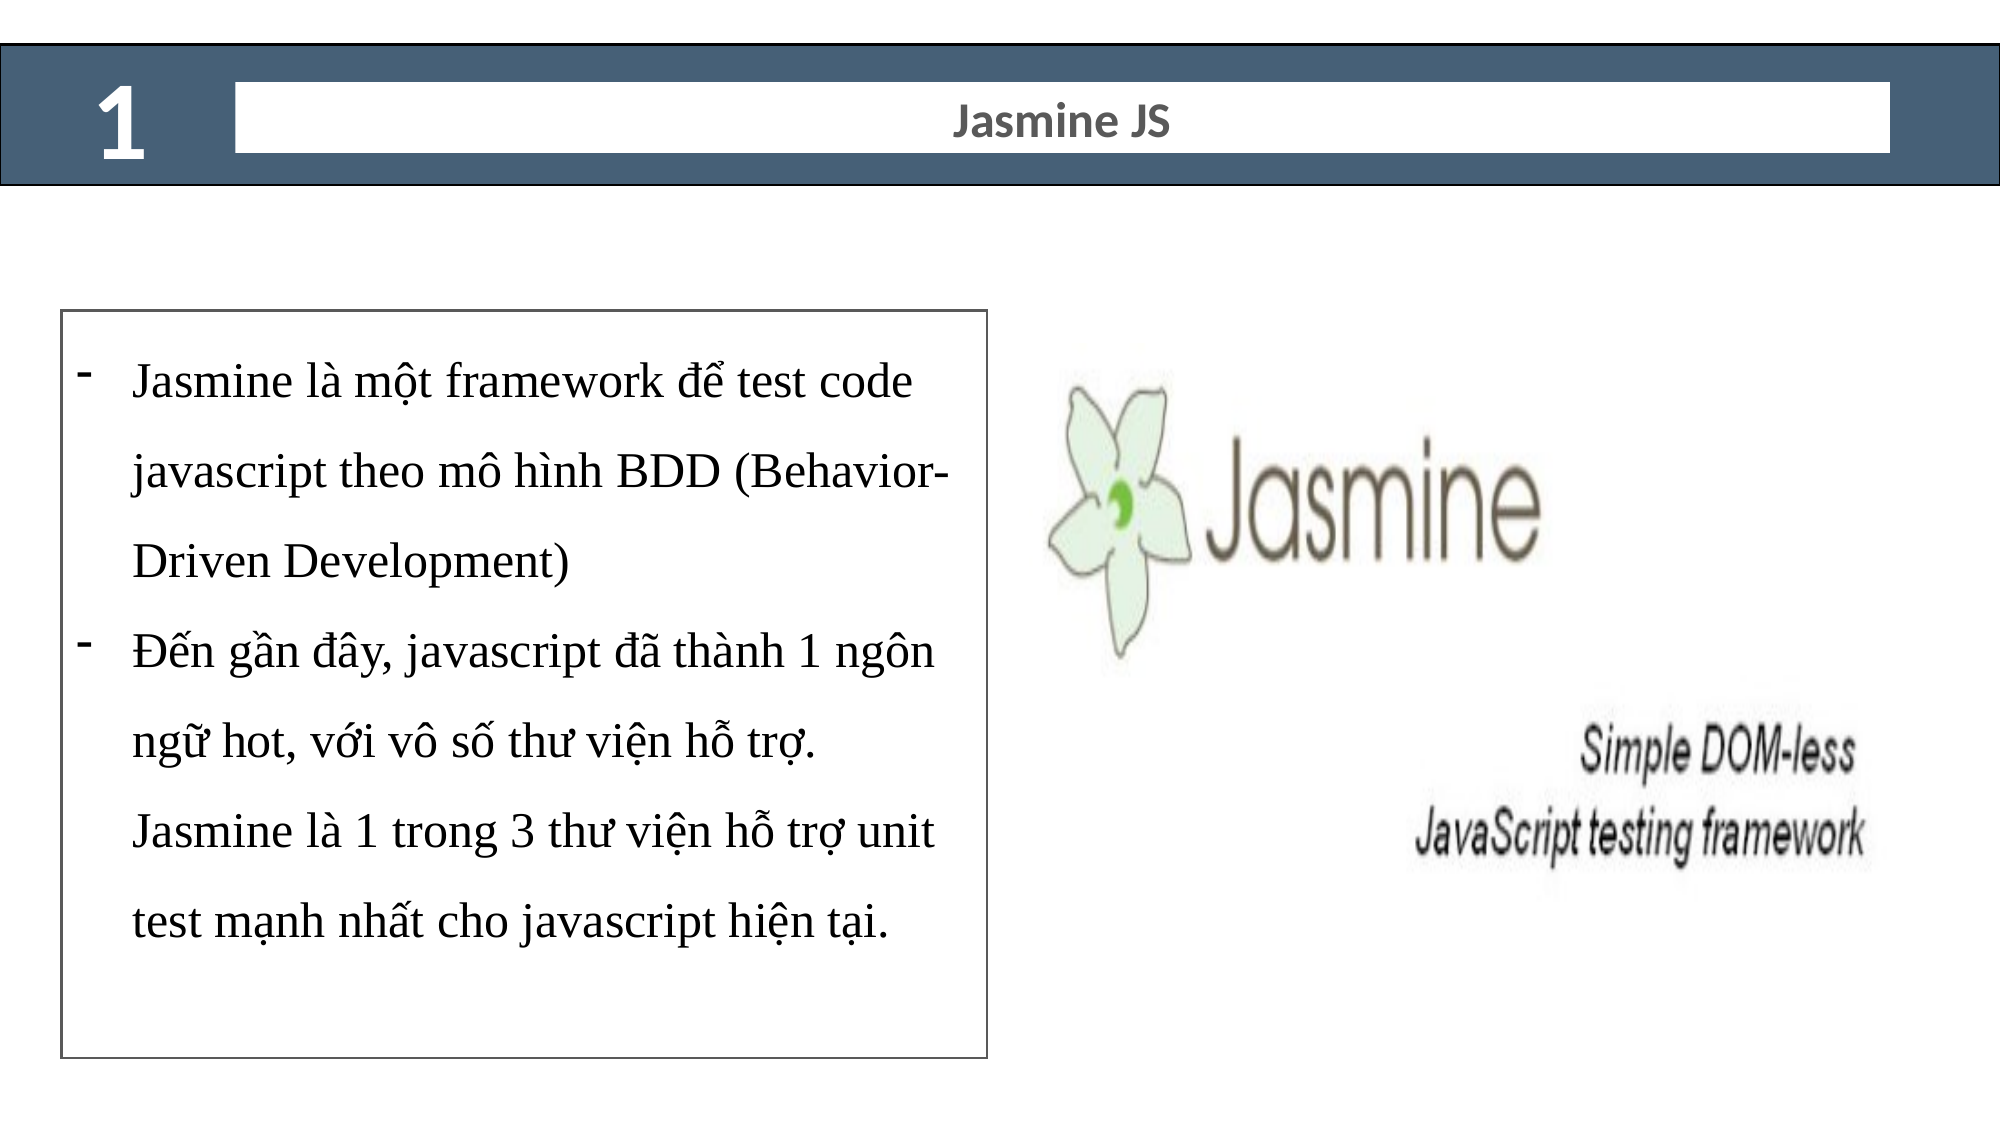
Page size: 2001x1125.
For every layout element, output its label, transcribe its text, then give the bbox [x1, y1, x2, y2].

text_box 1 [0, 43, 2000, 186]
picture [1029, 343, 1890, 908]
text_box Jasmine JS [234, 81, 1891, 154]
text_box Jasmine là một framework để test code javascript theo mô hình BDD (Behavior-Driven Development) Đến gần đây, javascript đã thành 1 ngôn ngữ hot, với vô số thư viện hỗ trợ. Jasmine là 1 trong 3 thư viện hỗ trợ unit test mạnh nhất cho javascript hiện tại. [60, 309, 988, 1059]
